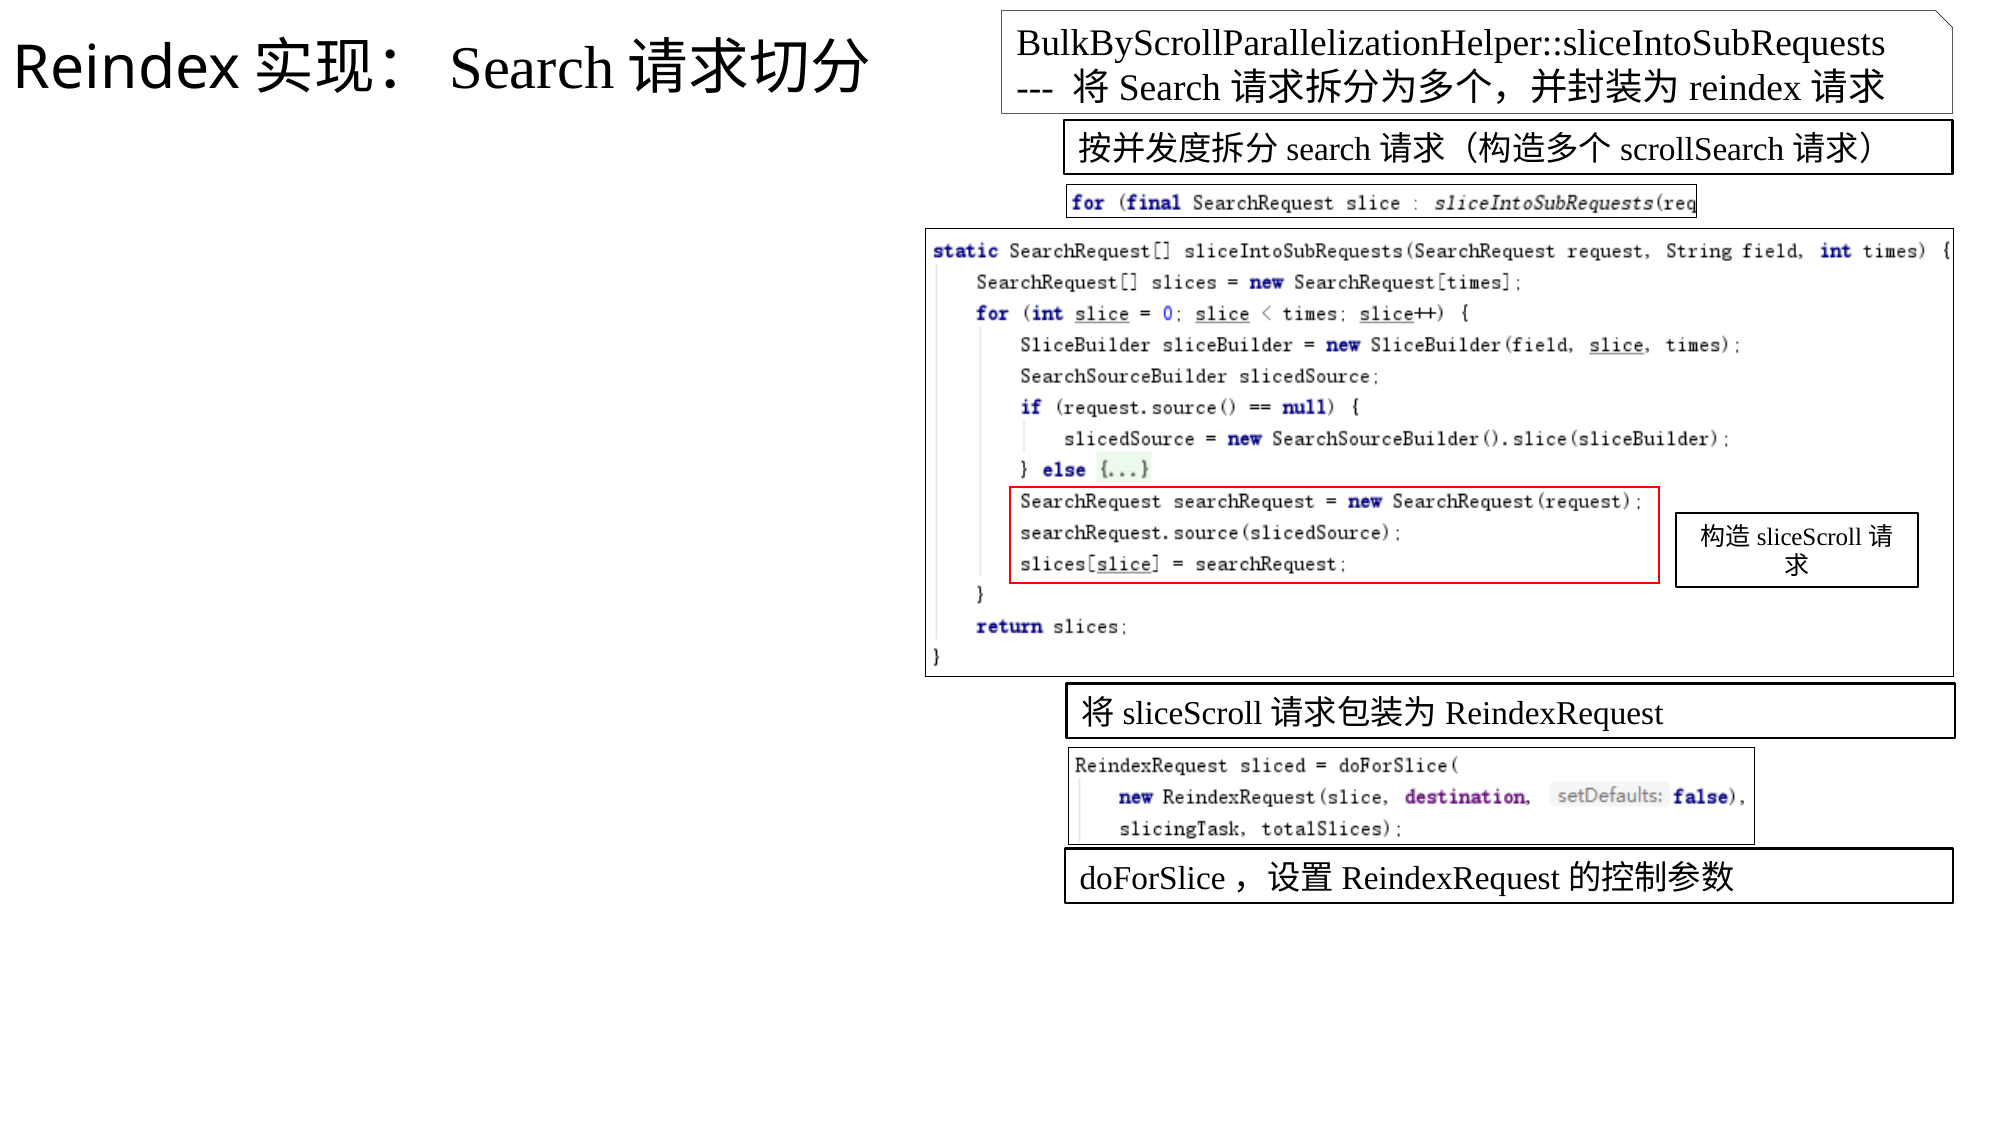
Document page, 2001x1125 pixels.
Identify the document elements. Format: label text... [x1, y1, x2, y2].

picture [1066, 184, 1697, 218]
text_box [1001, 10, 1953, 116]
picture [1068, 747, 1755, 845]
picture [925, 228, 1954, 677]
text_box Reindex实现：Search请求切分 [0, 1, 930, 138]
text_box doForSlice，设置ReindexRequest的控制参数 [1064, 848, 1954, 904]
text_box 将sliceScroll请求包装为ReindexRequest [1066, 683, 1955, 739]
text_box 按并发度拆分search请求（构造多个scrollSearch请求） [1064, 119, 1953, 175]
